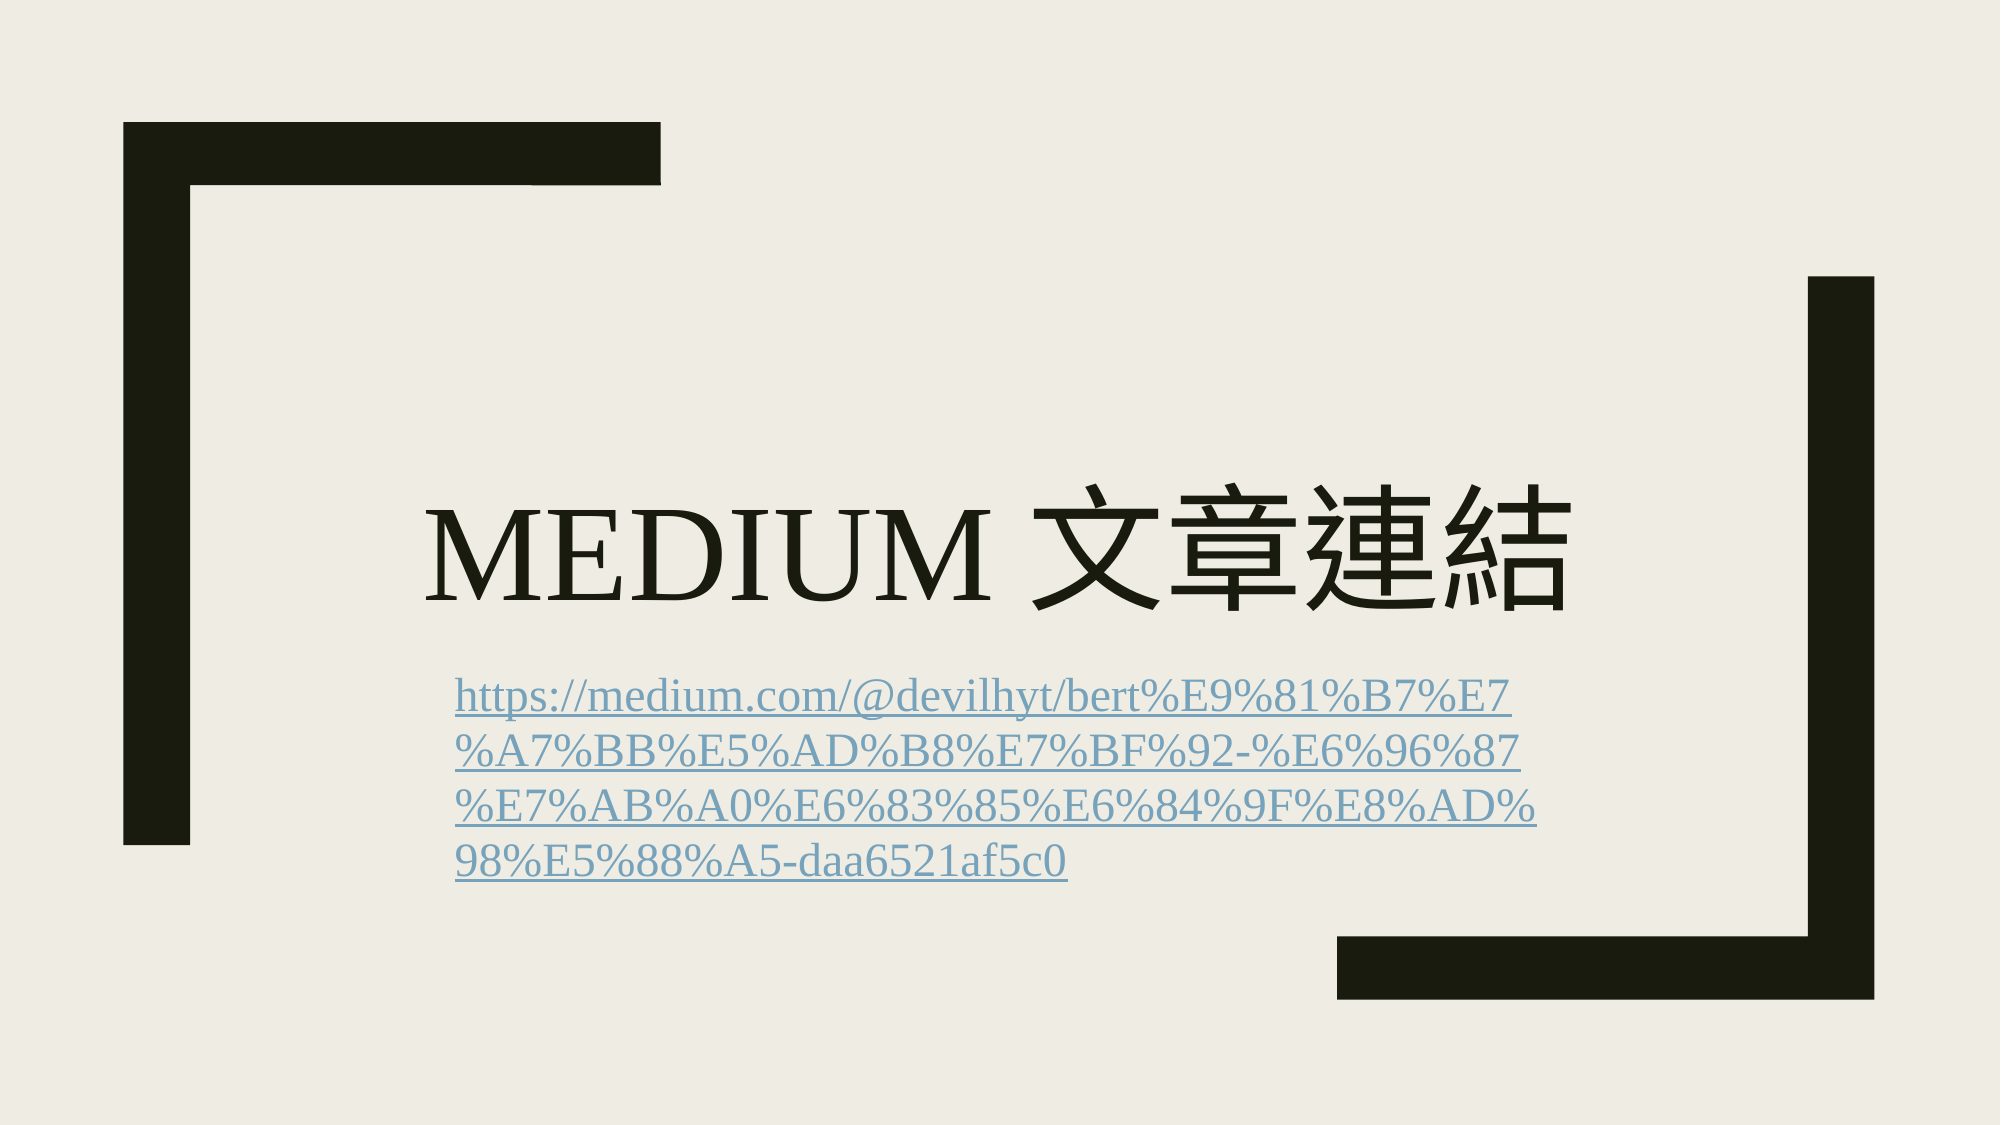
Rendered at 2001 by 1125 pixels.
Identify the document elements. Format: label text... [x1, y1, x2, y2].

title medium文章連結 [314, 293, 1686, 638]
subtitle https://medium.com/@devilhyt/bert%E9%81%B7%E7%A7%BB%E5%AD%B8%E7%BF%92-%E6%96%87%E7%AB%A0%E6%83%85%E6%84%9F%E8%AD%98%E5%88%A5-daa6521af5c0 [439, 649, 1561, 828]
